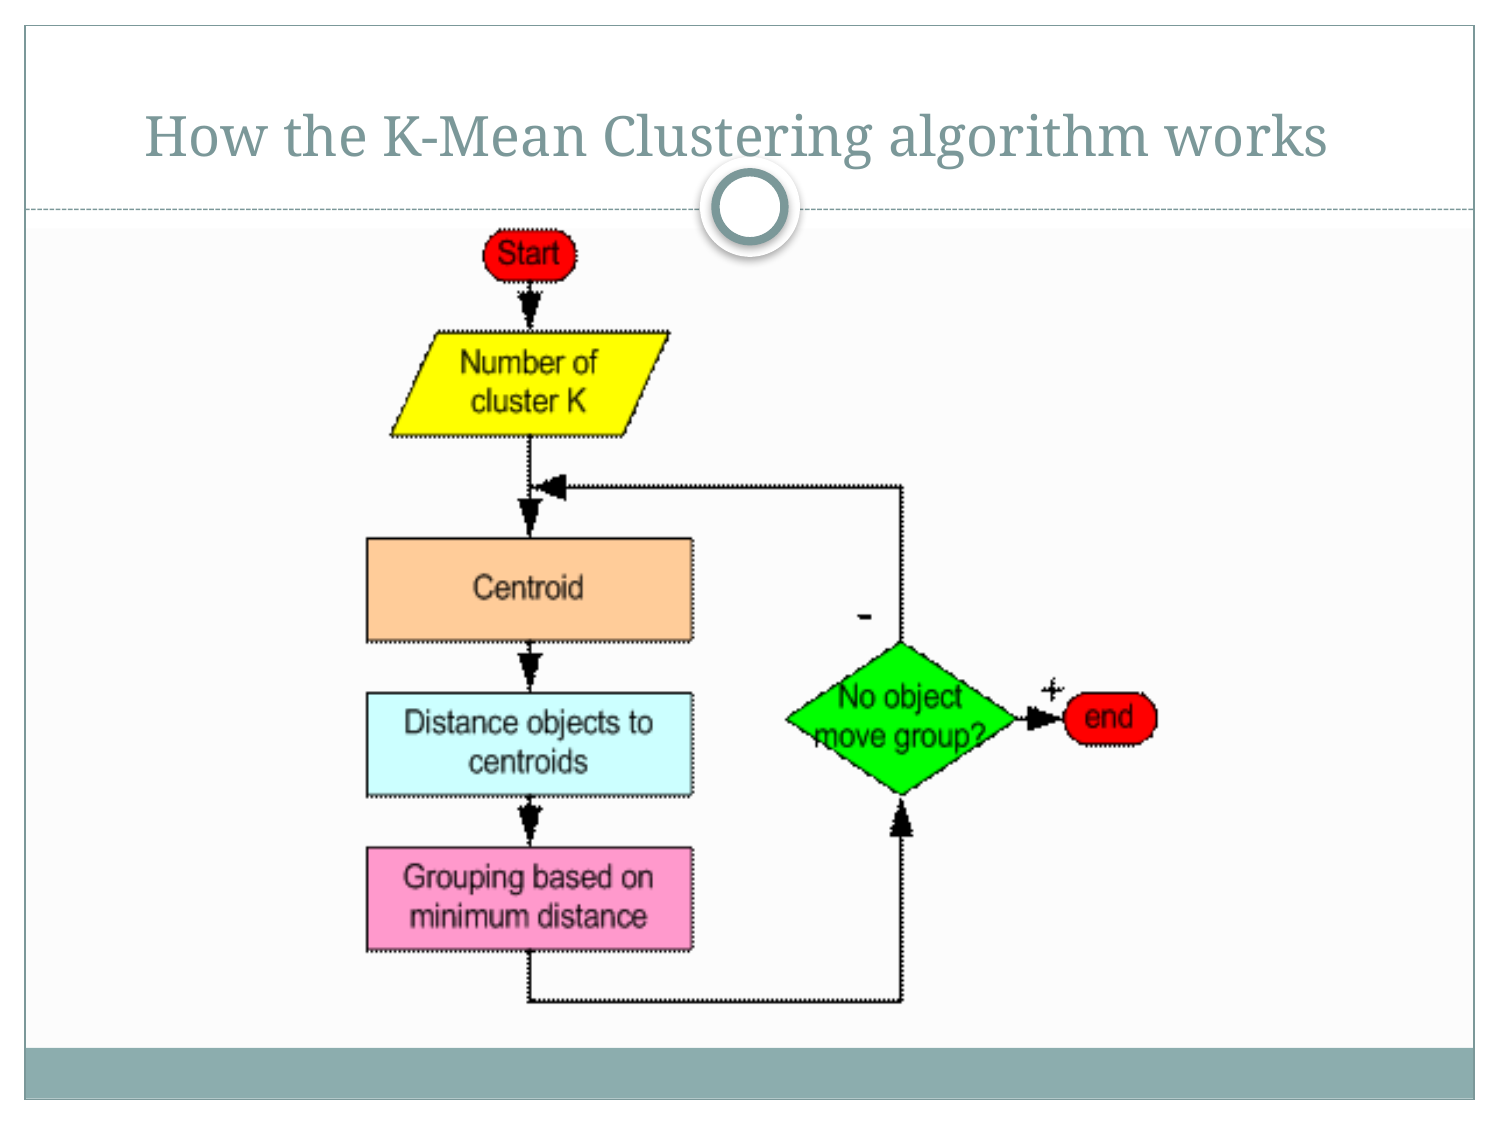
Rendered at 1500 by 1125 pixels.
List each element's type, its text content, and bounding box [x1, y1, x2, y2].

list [362, 224, 1163, 1051]
title How the K-Mean Clustering algorithm works [37, 50, 1438, 175]
